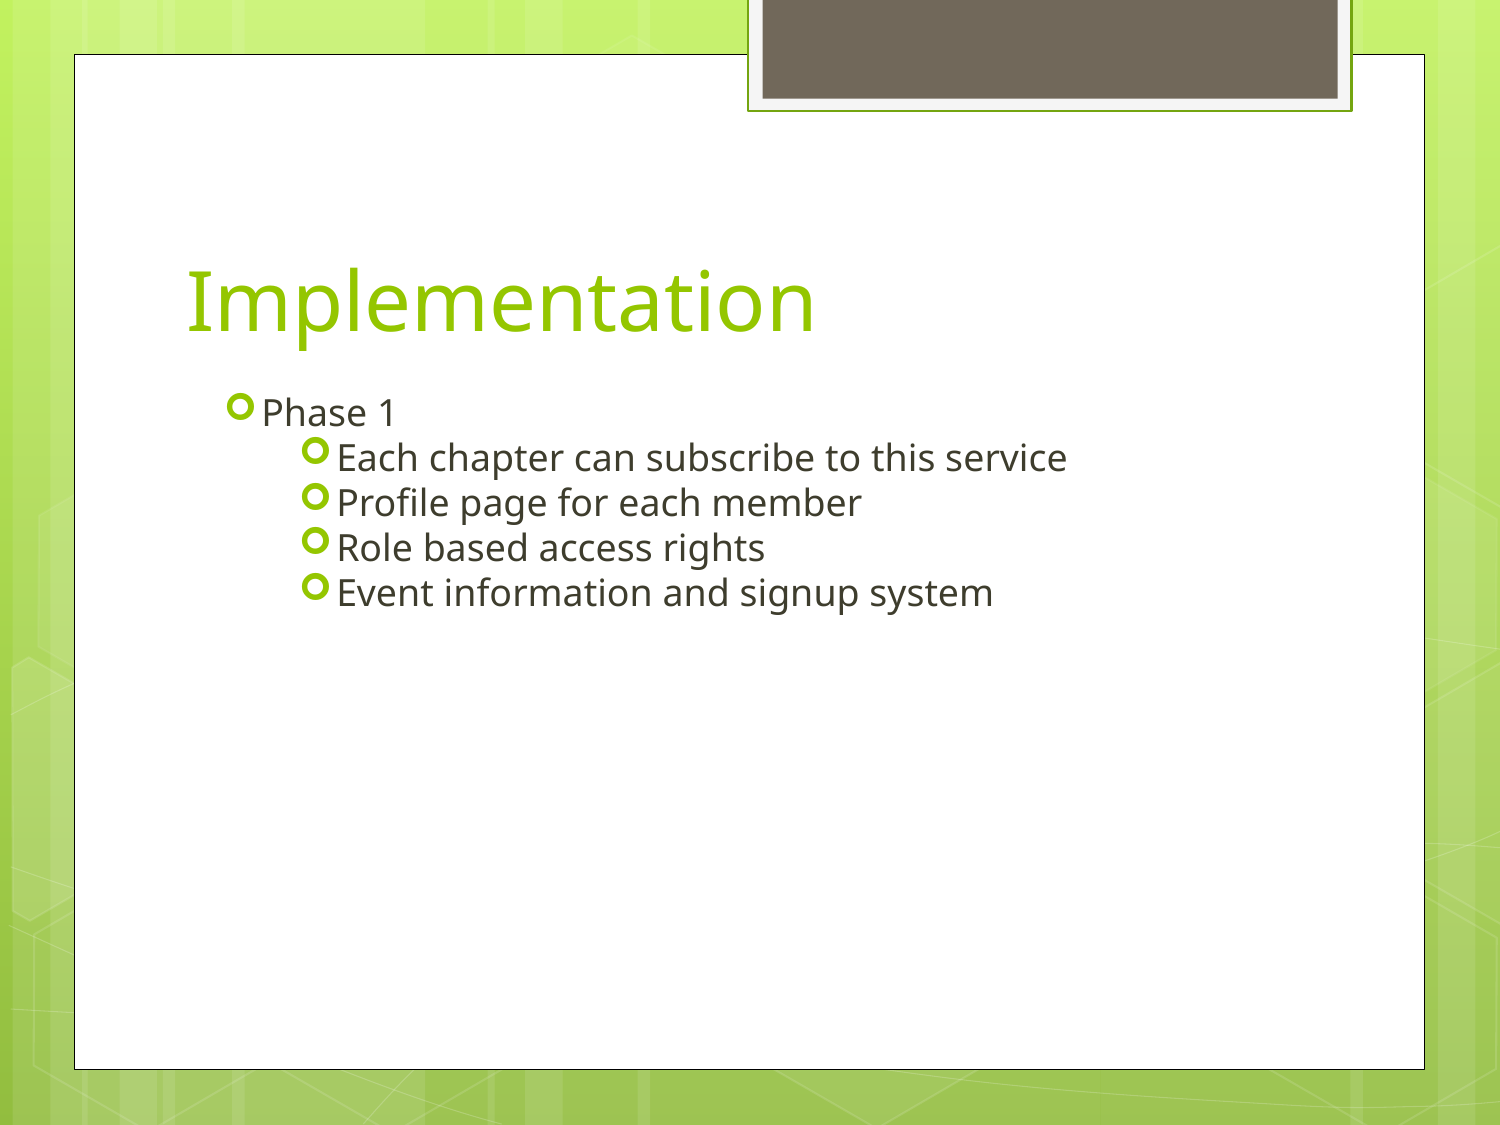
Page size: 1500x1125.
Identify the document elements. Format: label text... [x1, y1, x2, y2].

title Implementation [171, 168, 1324, 357]
list Phase 1 Each chapter can subscribe to this service Profile page for each member Role based access rights Event information and signup system [171, 381, 1283, 957]
